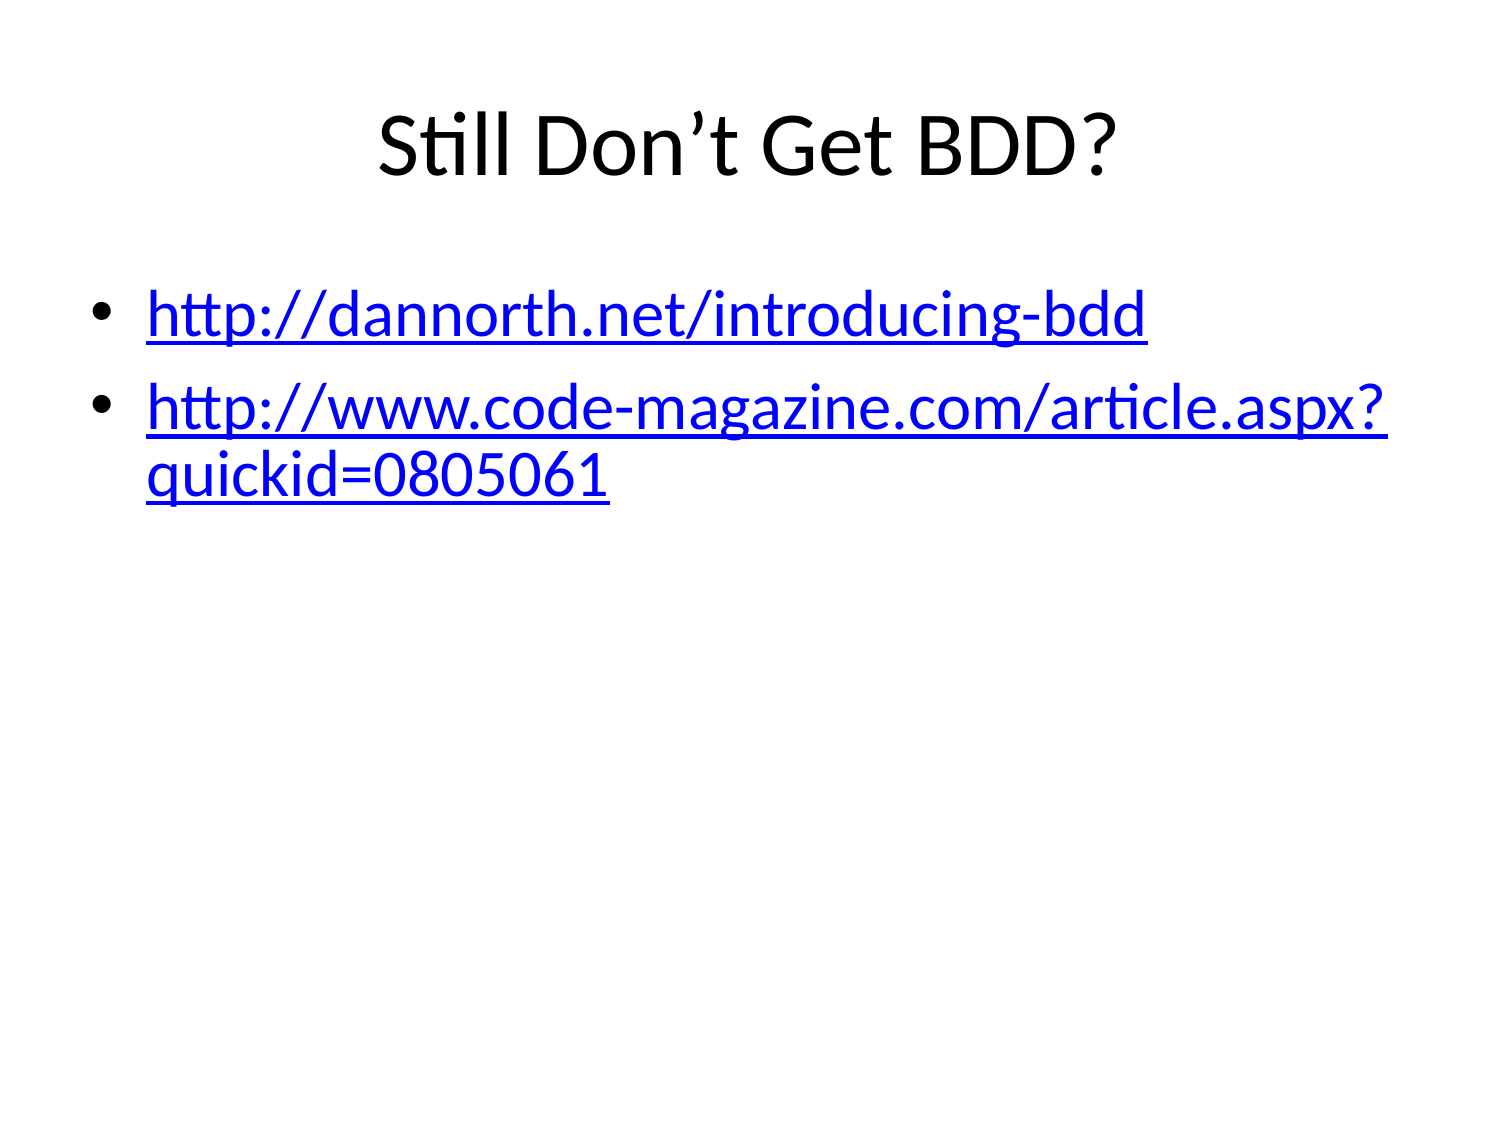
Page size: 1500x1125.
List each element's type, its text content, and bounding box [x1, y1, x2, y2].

list http://dannorth.net/introducing-bdd http://www.code-magazine.com/article.aspx?quickid=0805061 [75, 262, 1425, 1005]
title Still Don’t Get BDD? [75, 45, 1425, 233]
